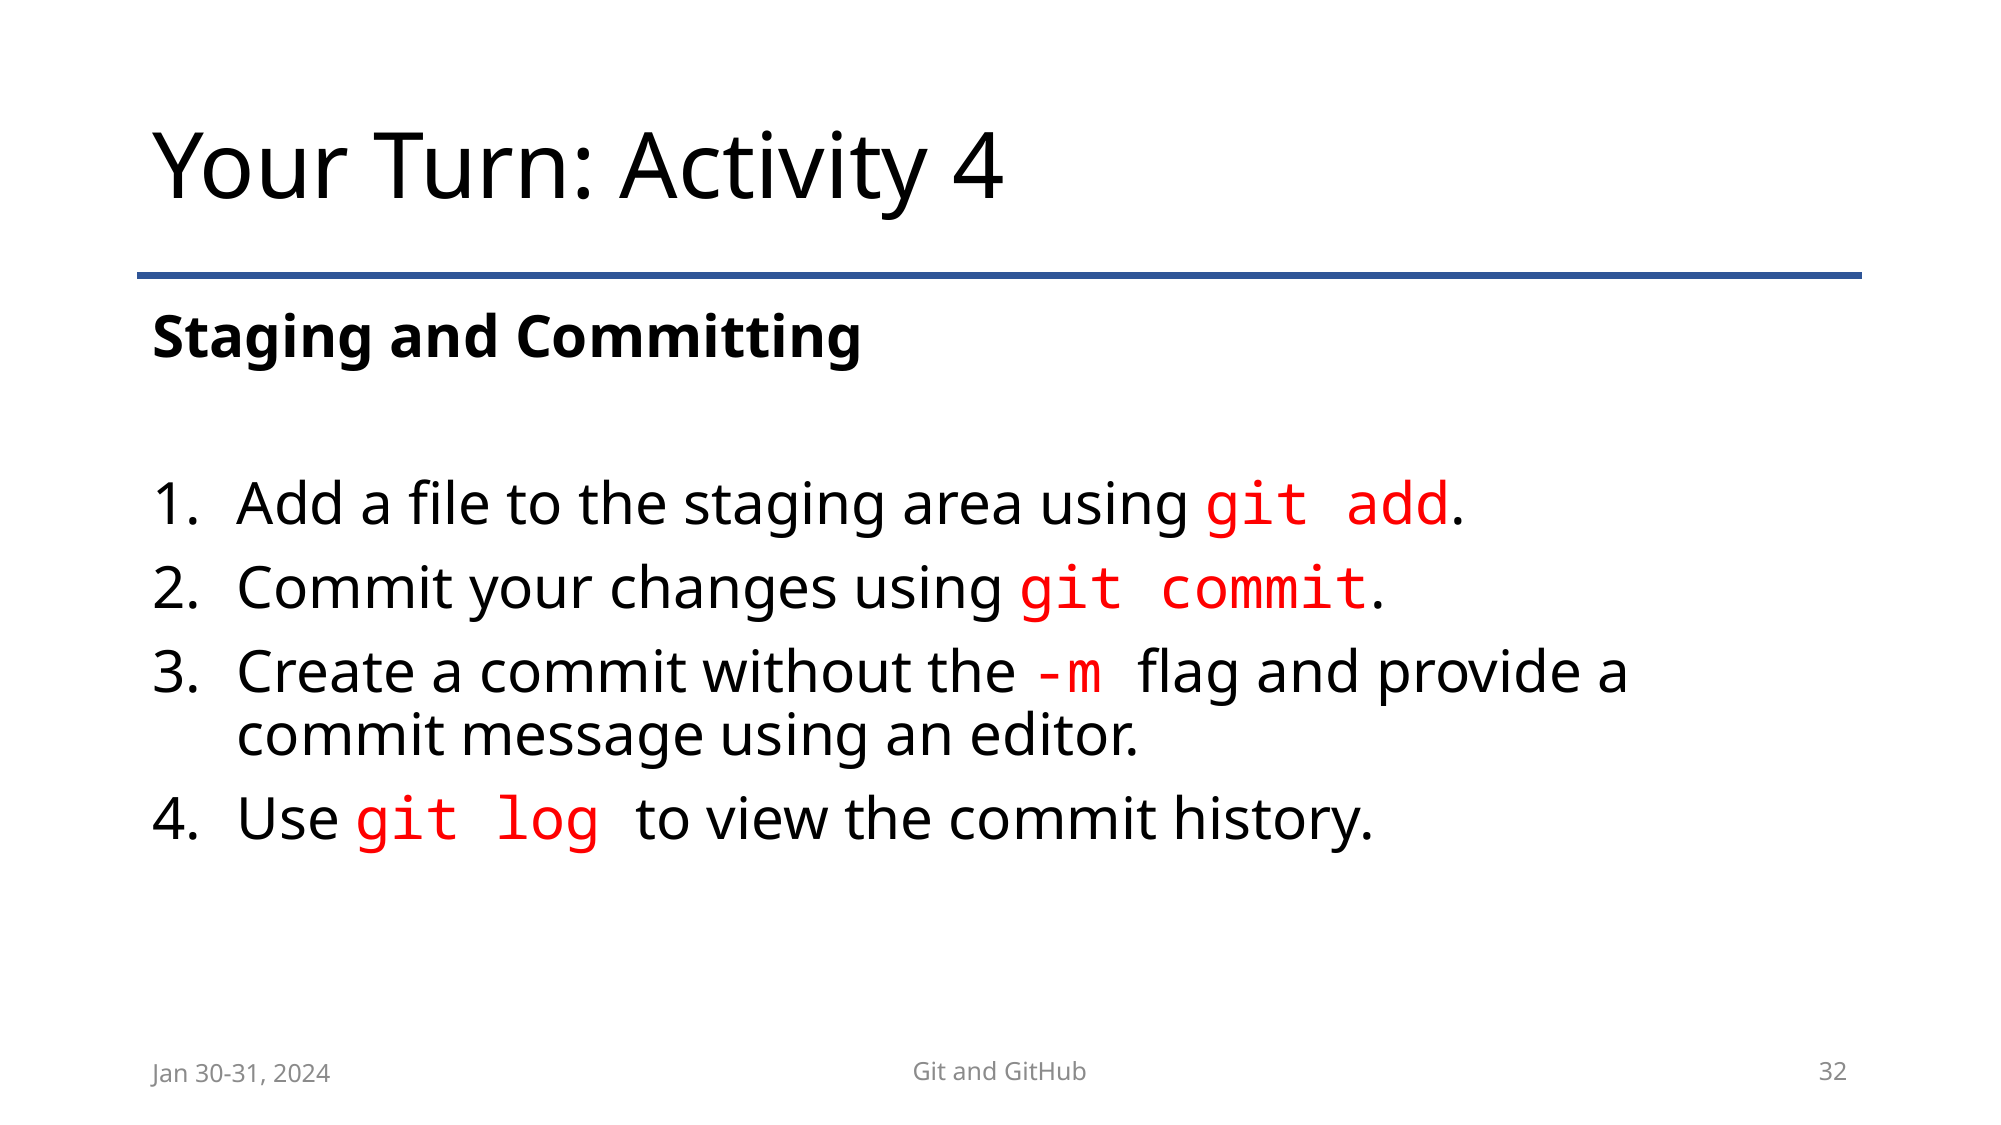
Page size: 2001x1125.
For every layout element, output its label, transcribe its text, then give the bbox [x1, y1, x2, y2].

list Staging and Committing Add a file to the staging area using git add. Commit your changes using git commit. Create a commit without the -m flag and provide a commit message using an editor. Use git log to view the commit history. [137, 299, 1863, 1014]
slide_number 32 [1412, 1042, 1863, 1103]
title Your Turn: Activity 4 [137, 59, 1863, 278]
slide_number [137, 1042, 588, 1103]
footer Git and GitHub [662, 1042, 1338, 1103]
